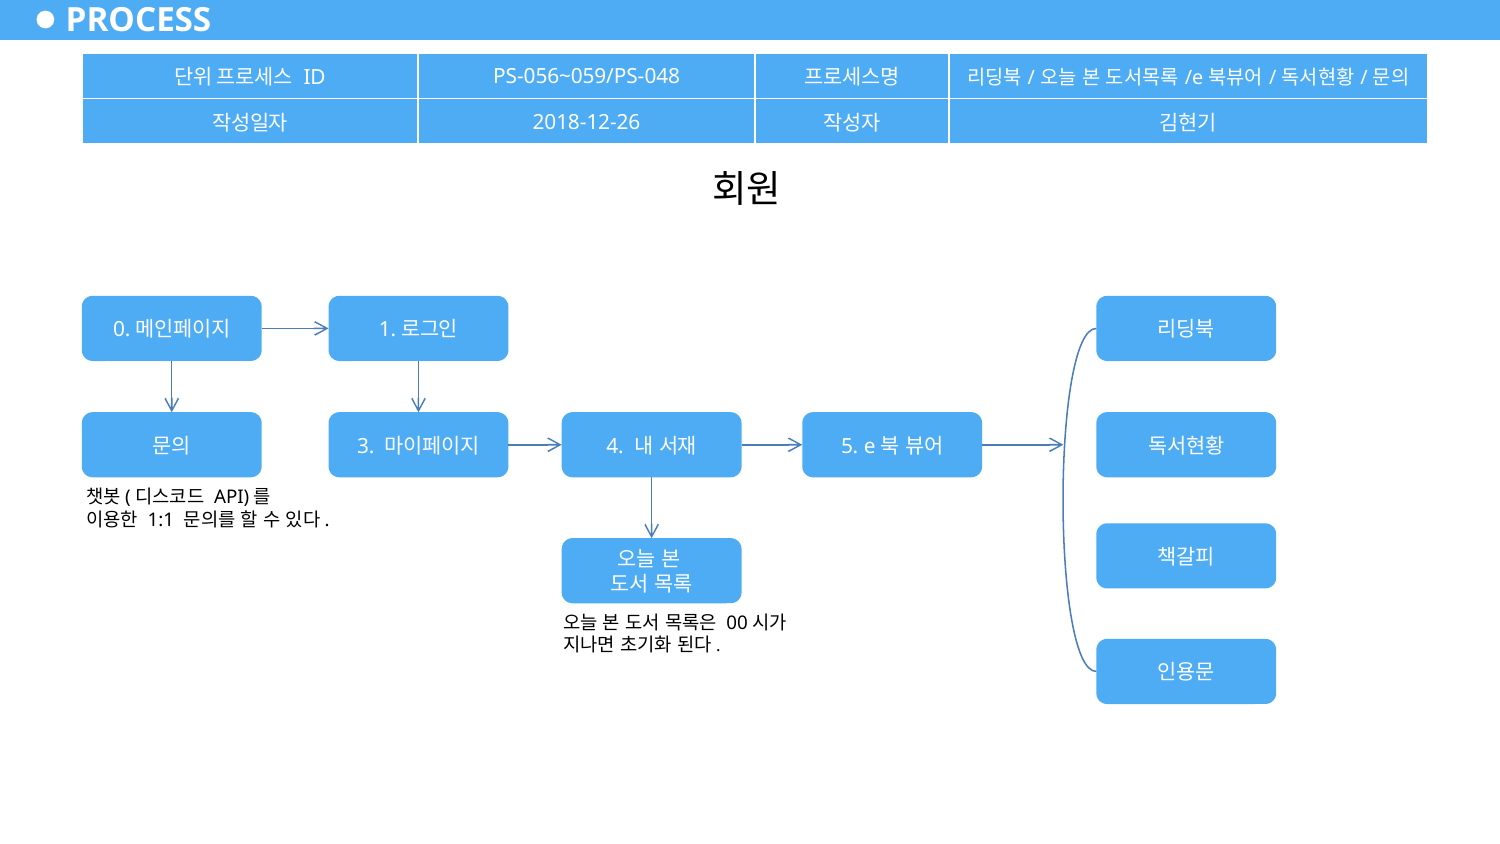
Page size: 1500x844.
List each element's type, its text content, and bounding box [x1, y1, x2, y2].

text_box 리딩북 [1096, 295, 1277, 362]
title PROCESS [52, 0, 236, 43]
text_box 0.메인페이지 [81, 295, 262, 362]
table_cell 작성자 [756, 99, 948, 143]
text_box 책갈피 [1103, 523, 1277, 589]
table_header 프로세스명 [756, 54, 948, 98]
table_header 리딩북/오늘 본 도서목록/e북뷰어/독서현황/문의 [950, 54, 1427, 98]
text_box 문의 [81, 412, 262, 477]
table_cell 작성일자 [83, 99, 417, 143]
text_box 독서현황 [1103, 412, 1277, 478]
text_box 오늘 본 도서 목록은 00시가 지나면 초기화 된다. [548, 603, 814, 664]
table_header 단위 프로세스 ID [83, 54, 417, 98]
text_box 1.로그인 [328, 295, 509, 362]
text_box 인용문 [1096, 638, 1277, 705]
text_box 회원 [591, 157, 902, 218]
table_header PS-056~059/PS-048 [419, 54, 754, 98]
table_cell 김현기 [950, 99, 1427, 143]
text_box 5. e북 뷰어 [802, 412, 983, 478]
text_box 4. 내 서재 [561, 412, 742, 478]
text_box 오늘 본 도서 목록 [561, 538, 742, 603]
table_cell 2018-12-26 [419, 99, 754, 143]
text_box 3. 마이페이지 [328, 412, 509, 478]
text_box 챗봇(디스코드 API)를 이용한 1:1 문의를 할 수 있다. [71, 477, 337, 538]
